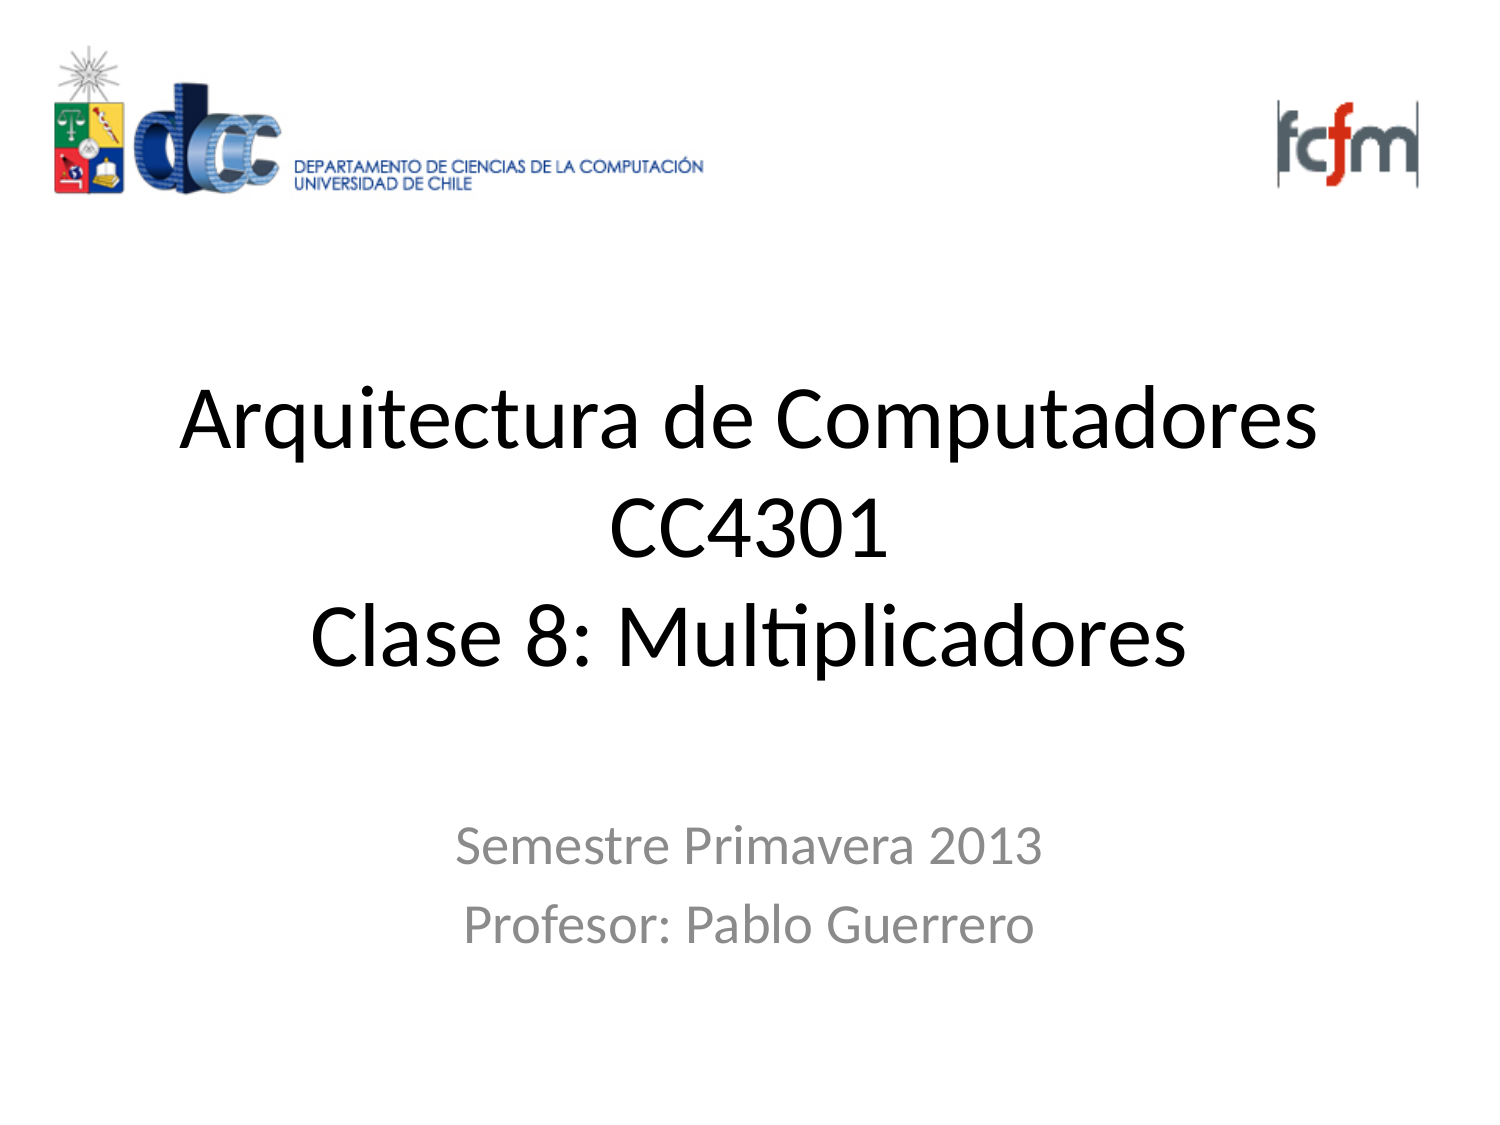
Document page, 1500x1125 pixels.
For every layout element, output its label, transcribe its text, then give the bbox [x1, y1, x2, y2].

title Arquitectura de Computadores CC4301 Clase 8: Multiplicadores [112, 349, 1388, 693]
picture [49, 24, 705, 215]
subtitle Semestre Primavera 2013 Profesor: Pablo Guerrero [225, 800, 1275, 963]
picture [1231, 0, 1426, 209]
